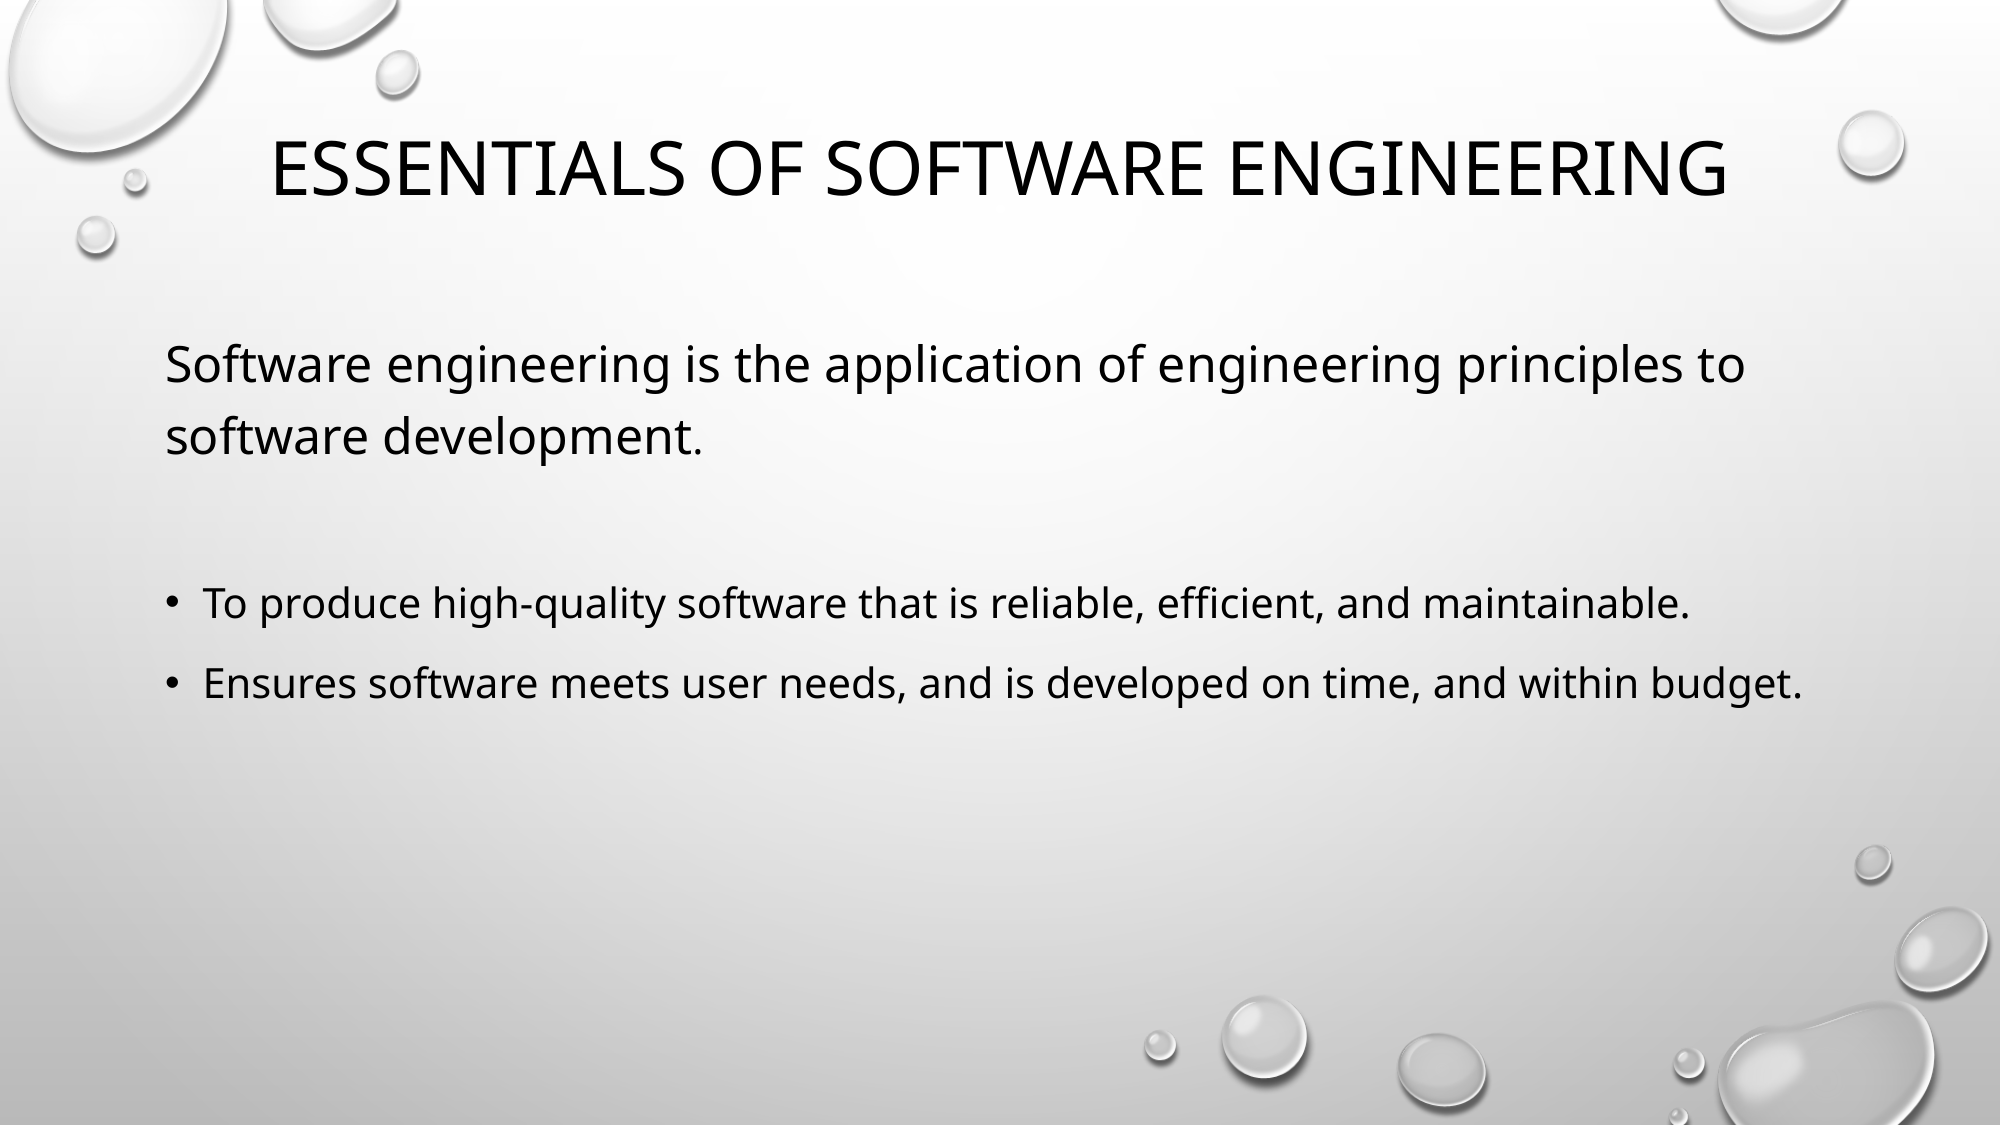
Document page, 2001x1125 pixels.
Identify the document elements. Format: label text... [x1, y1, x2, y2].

picture [0, 0, 2000, 1125]
title ESSENTIALS OF SOFTWARE ENGINEERING [149, 101, 1851, 241]
list Software engineering is the application of engineering principles to software development. To produce high-quality software that is reliable, efficient, and maintainable. Ensures software meets user needs, and is developed on time, and within budget. [150, 313, 1851, 875]
